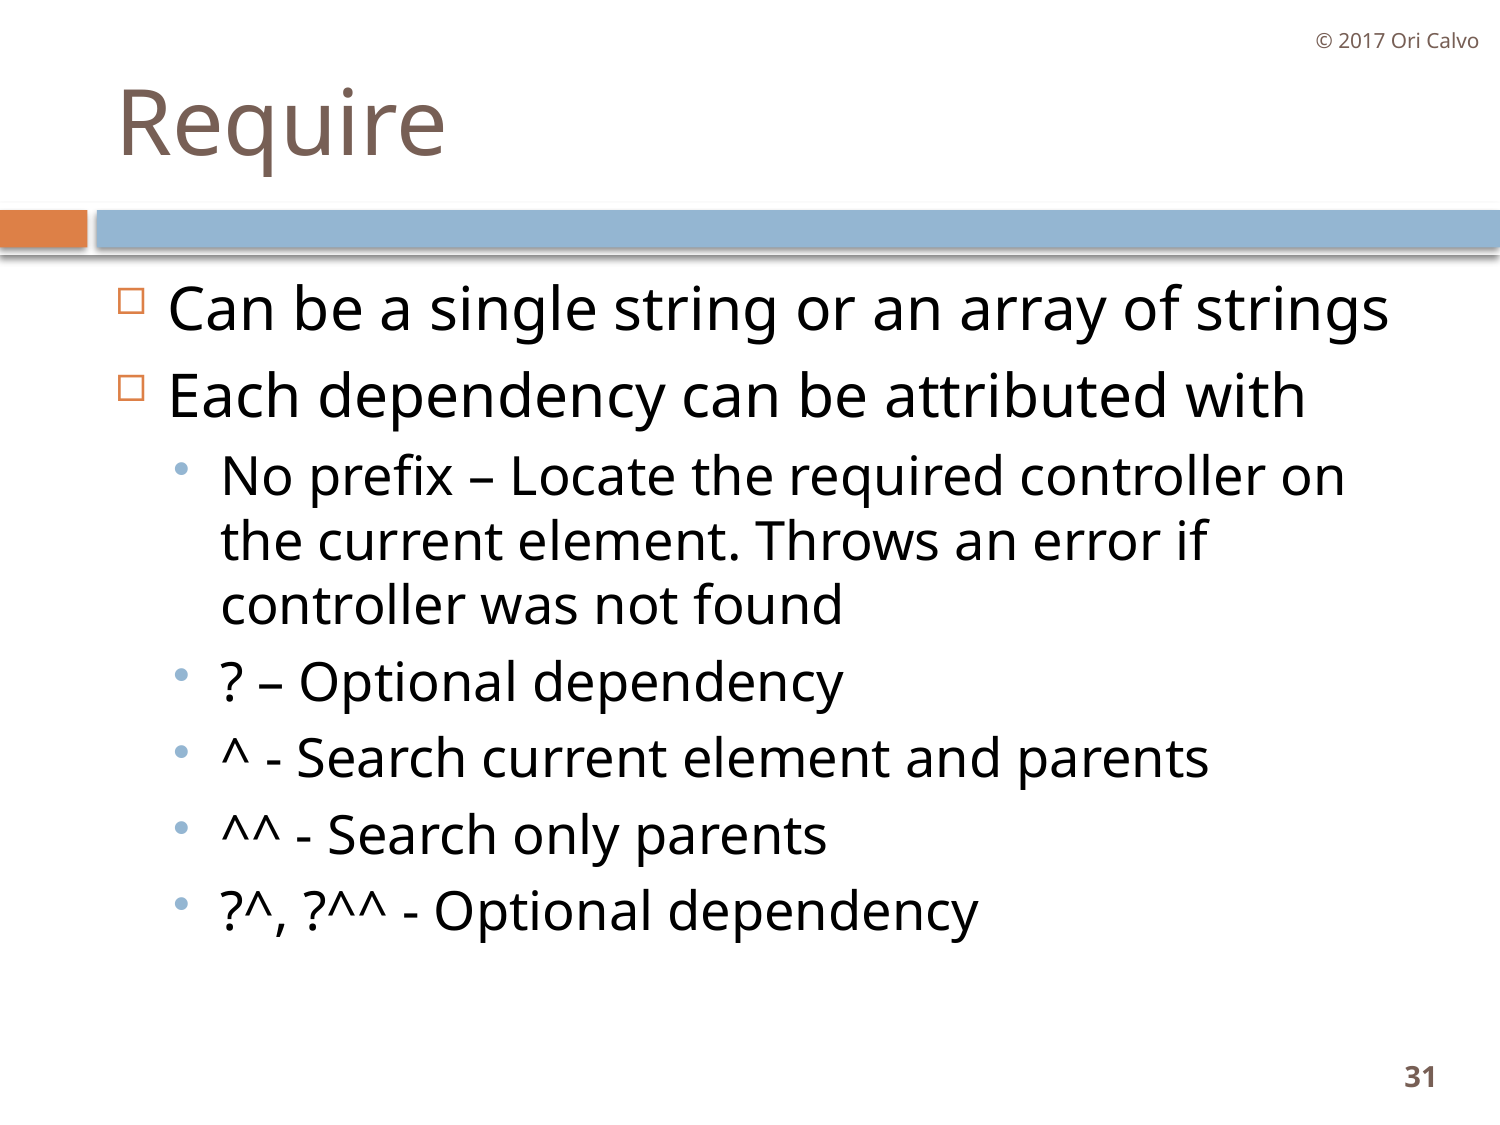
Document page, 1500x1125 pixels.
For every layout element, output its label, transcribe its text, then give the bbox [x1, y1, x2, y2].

footer © 2017 Ori Calvo [1295, 0, 1500, 85]
list Can be a single string or an array of strings Each dependency can be attributed with No prefix – Locate the required controller on the current element. Throws an error if controller was not found ? – Optional dependency ^ - Search current element and parents ^^ - Search only parents ?^, ?^^ - Optional dependency [100, 262, 1438, 1000]
title Require [100, 37, 1438, 200]
